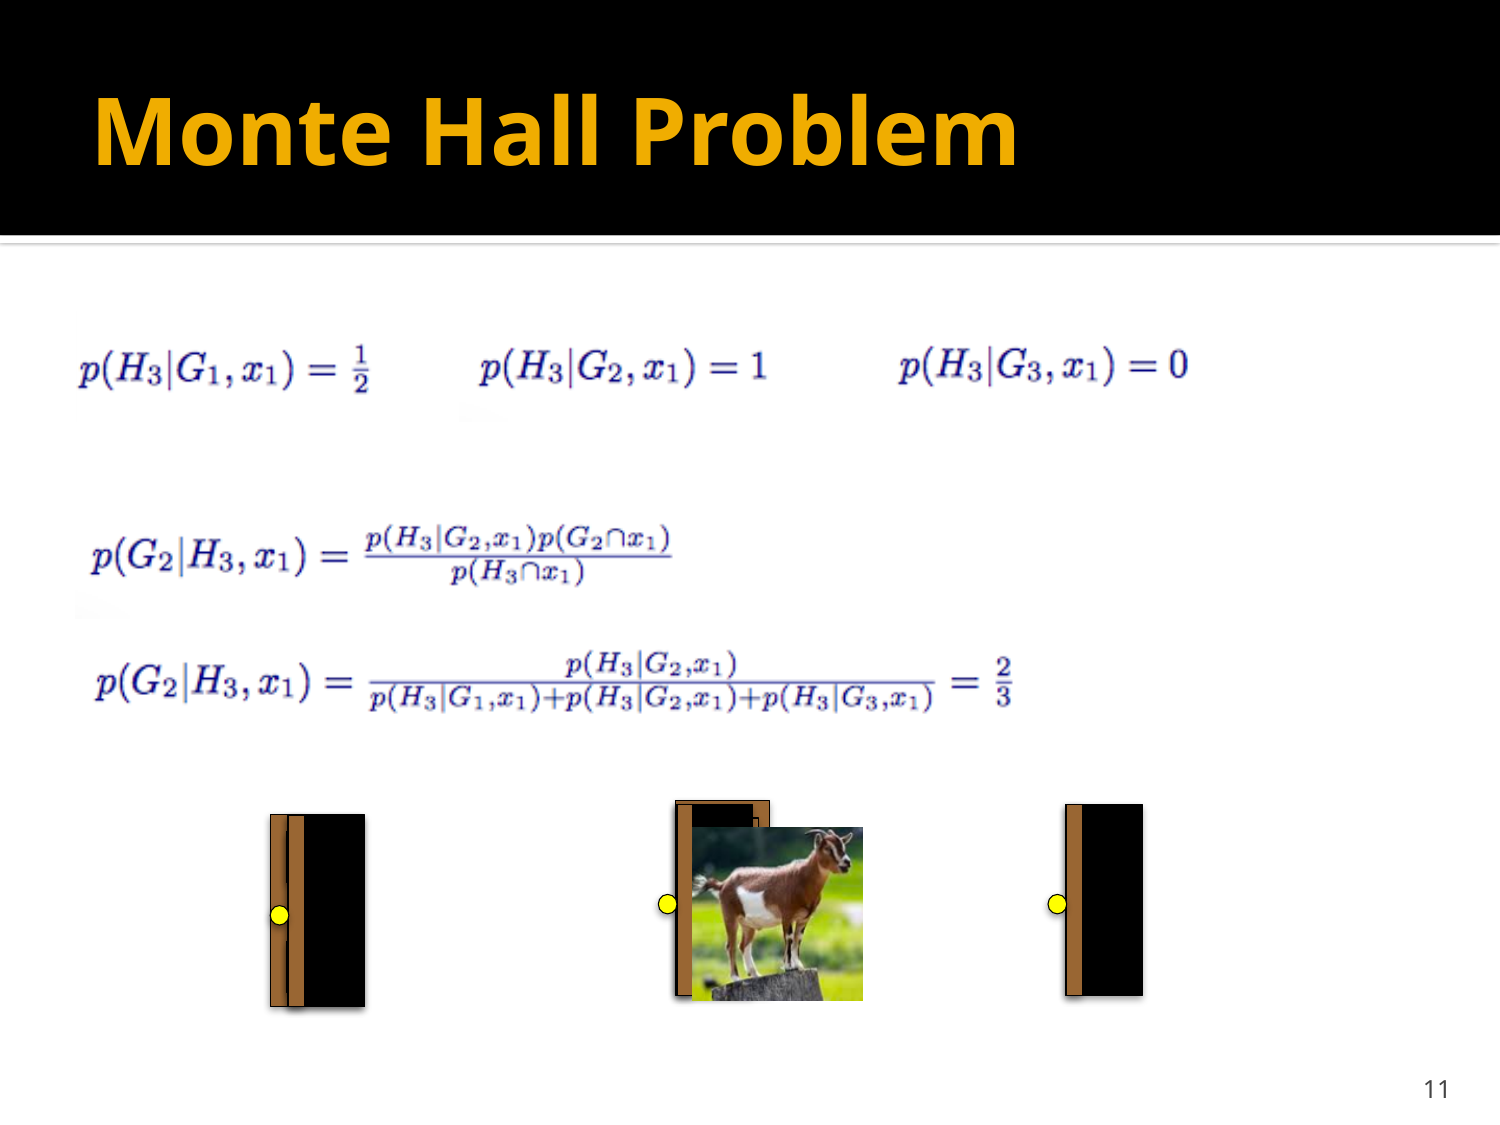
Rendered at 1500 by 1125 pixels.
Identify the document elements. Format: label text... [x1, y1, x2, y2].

picture [74, 311, 415, 422]
picture [74, 506, 1042, 735]
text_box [270, 804, 863, 1007]
title Monte Hall Problem [75, 25, 1425, 231]
picture [459, 311, 819, 422]
picture [893, 311, 1234, 410]
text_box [1047, 804, 1143, 996]
slide_number 11 [1345, 1062, 1467, 1108]
